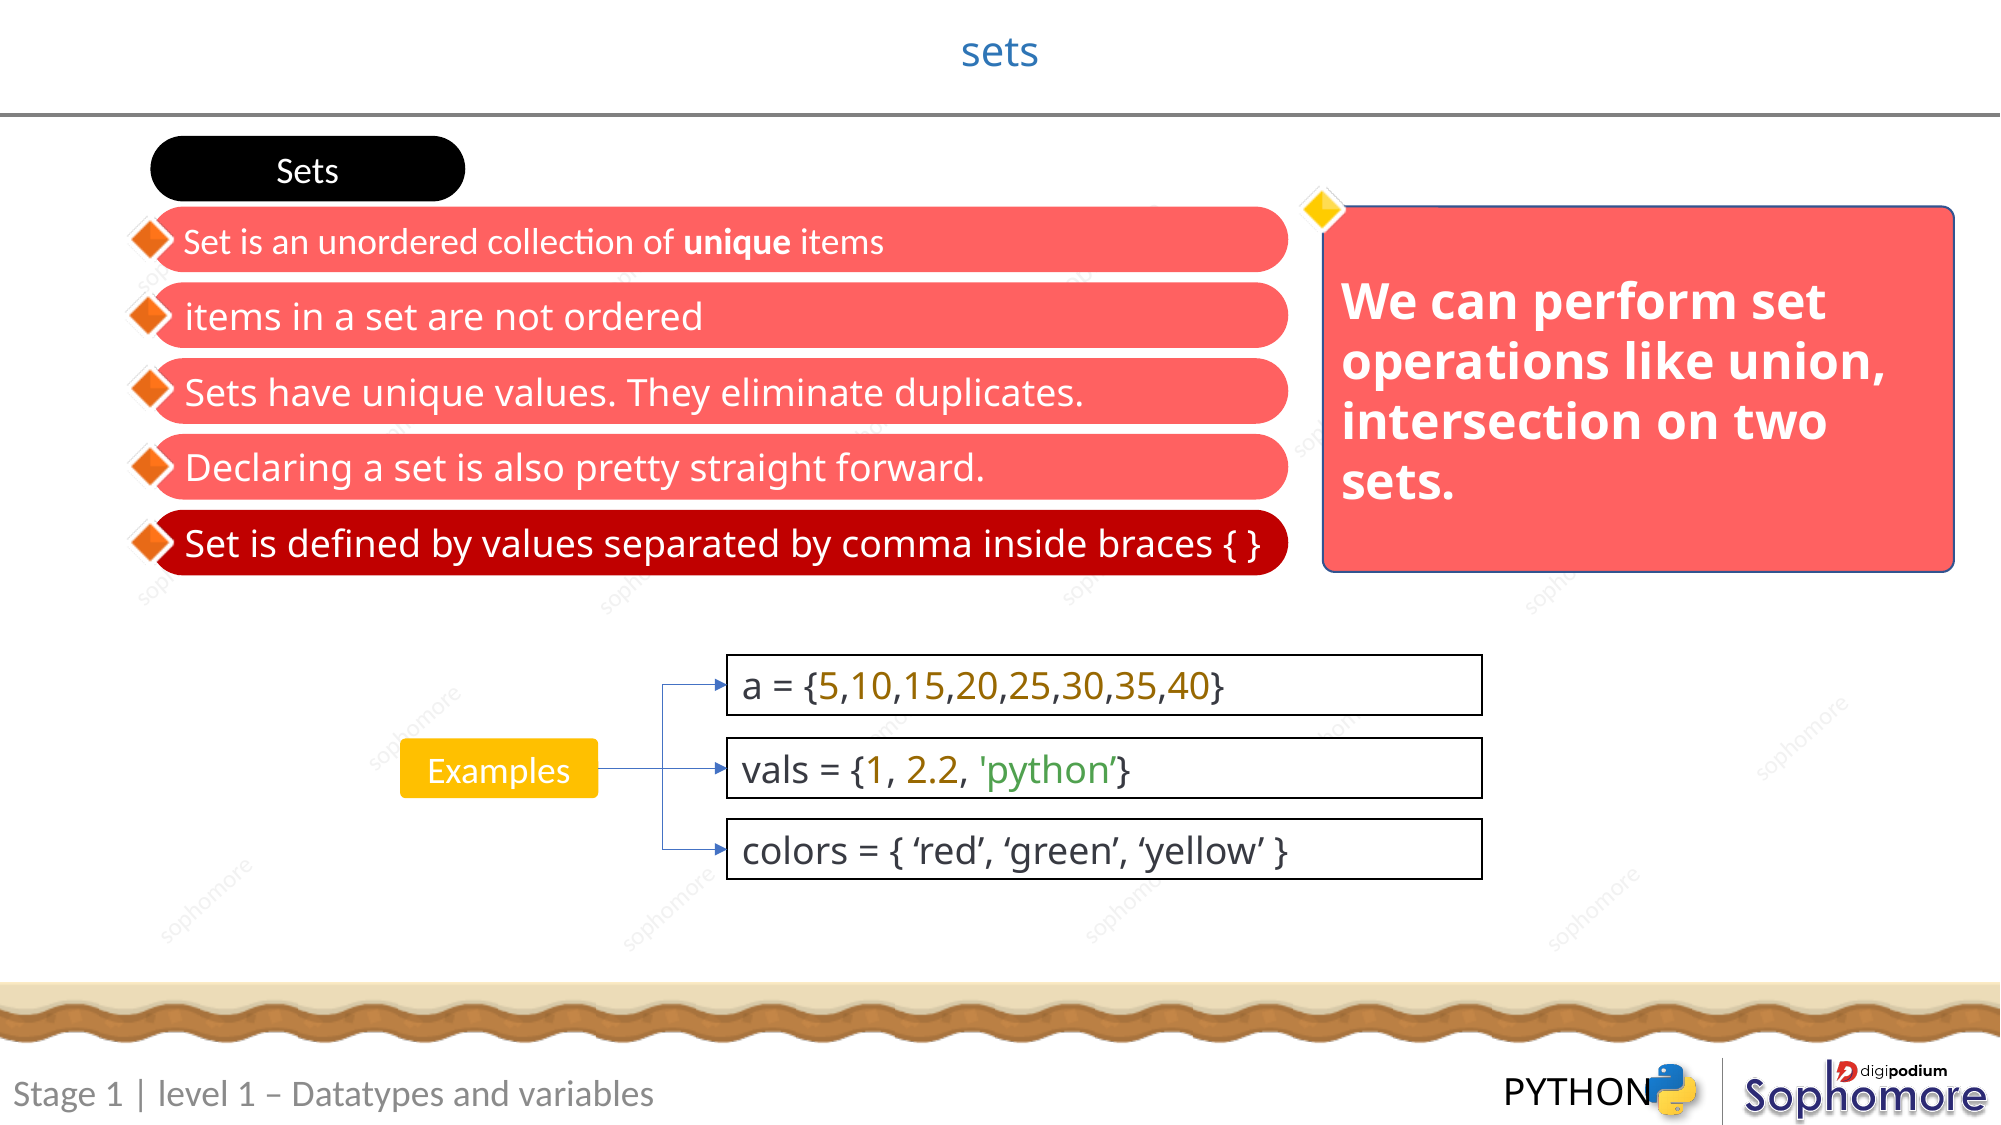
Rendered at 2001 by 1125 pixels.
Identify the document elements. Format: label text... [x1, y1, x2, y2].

picture [98, 189, 201, 593]
text_box Sets [150, 135, 466, 202]
text_box vals = {1, 2.2, 'python’} [728, 737, 1483, 799]
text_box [598, 768, 728, 850]
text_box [598, 685, 728, 768]
text_box colors = { ‘red’, ‘green’, ‘yellow’ } [726, 818, 1483, 880]
text_box items in a set are not ordered [199, 281, 1290, 349]
text_box Examples [400, 738, 598, 799]
picture [0, 982, 2000, 1125]
text_box Set is an unordered collection of unique items [201, 205, 1283, 274]
text_box a = {5,10,15,20,25,30,35,40} [726, 654, 1483, 716]
footer Stage 1 | level 1 – Datatypes and variables [0, 1061, 1418, 1122]
picture [1272, 159, 1373, 260]
text_box Declaring a set is also pretty straight forward. [201, 432, 1290, 501]
text_box We can perform set operations like union, intersection on two sets. [1321, 205, 1955, 573]
text_box Set is defined by values separated by comma inside braces { } [201, 508, 1290, 577]
title sets [121, 20, 1879, 86]
text_box Sets have unique values. They eliminate duplicates. [201, 357, 1290, 425]
